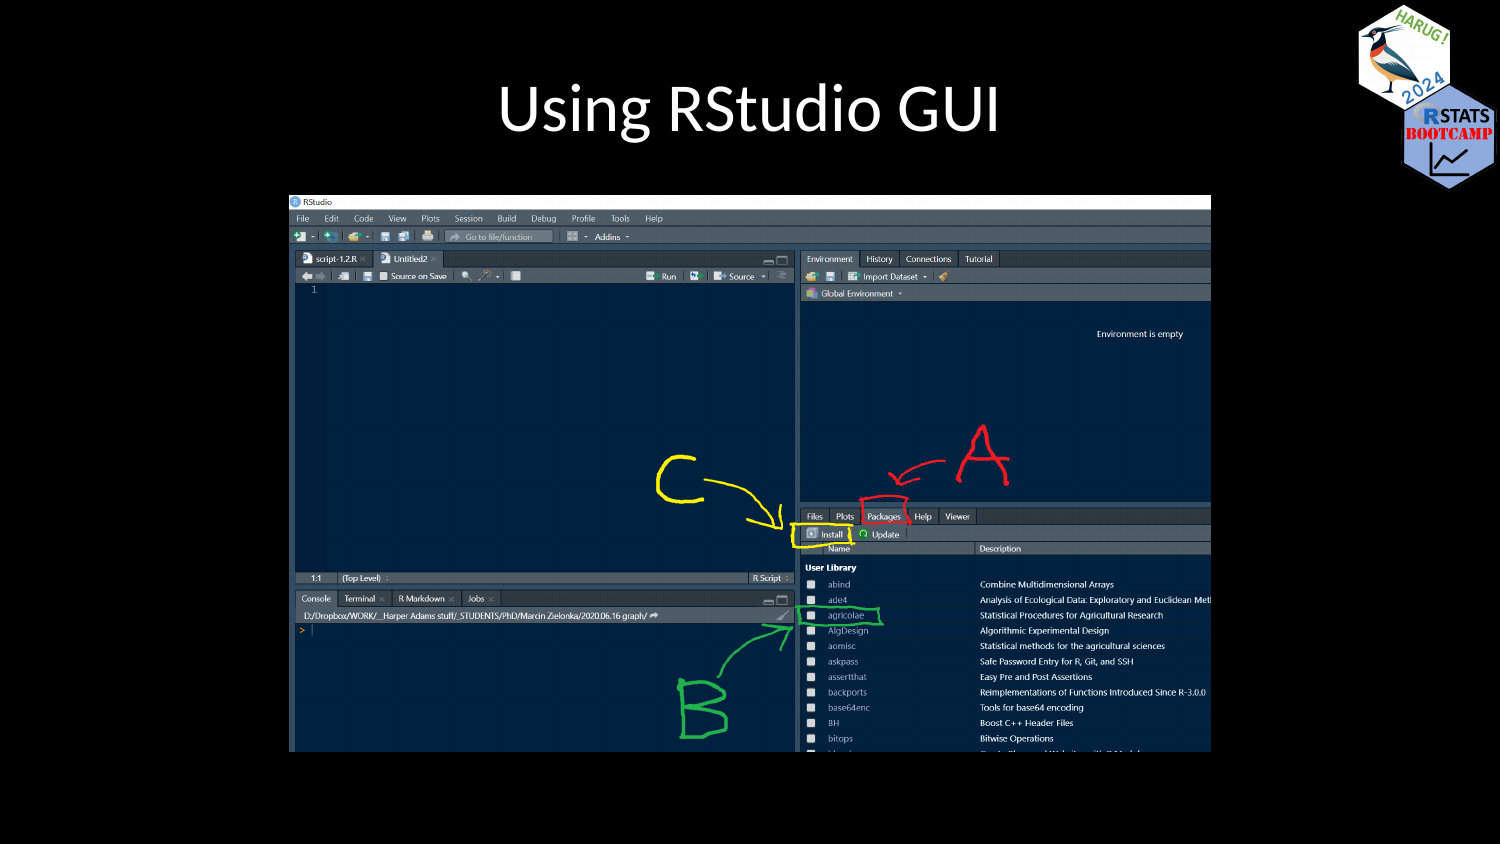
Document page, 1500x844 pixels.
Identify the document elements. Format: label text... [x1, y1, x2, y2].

picture [1355, 1, 1500, 193]
picture [289, 195, 1211, 753]
title Using RStudio GUI [75, 33, 1425, 175]
